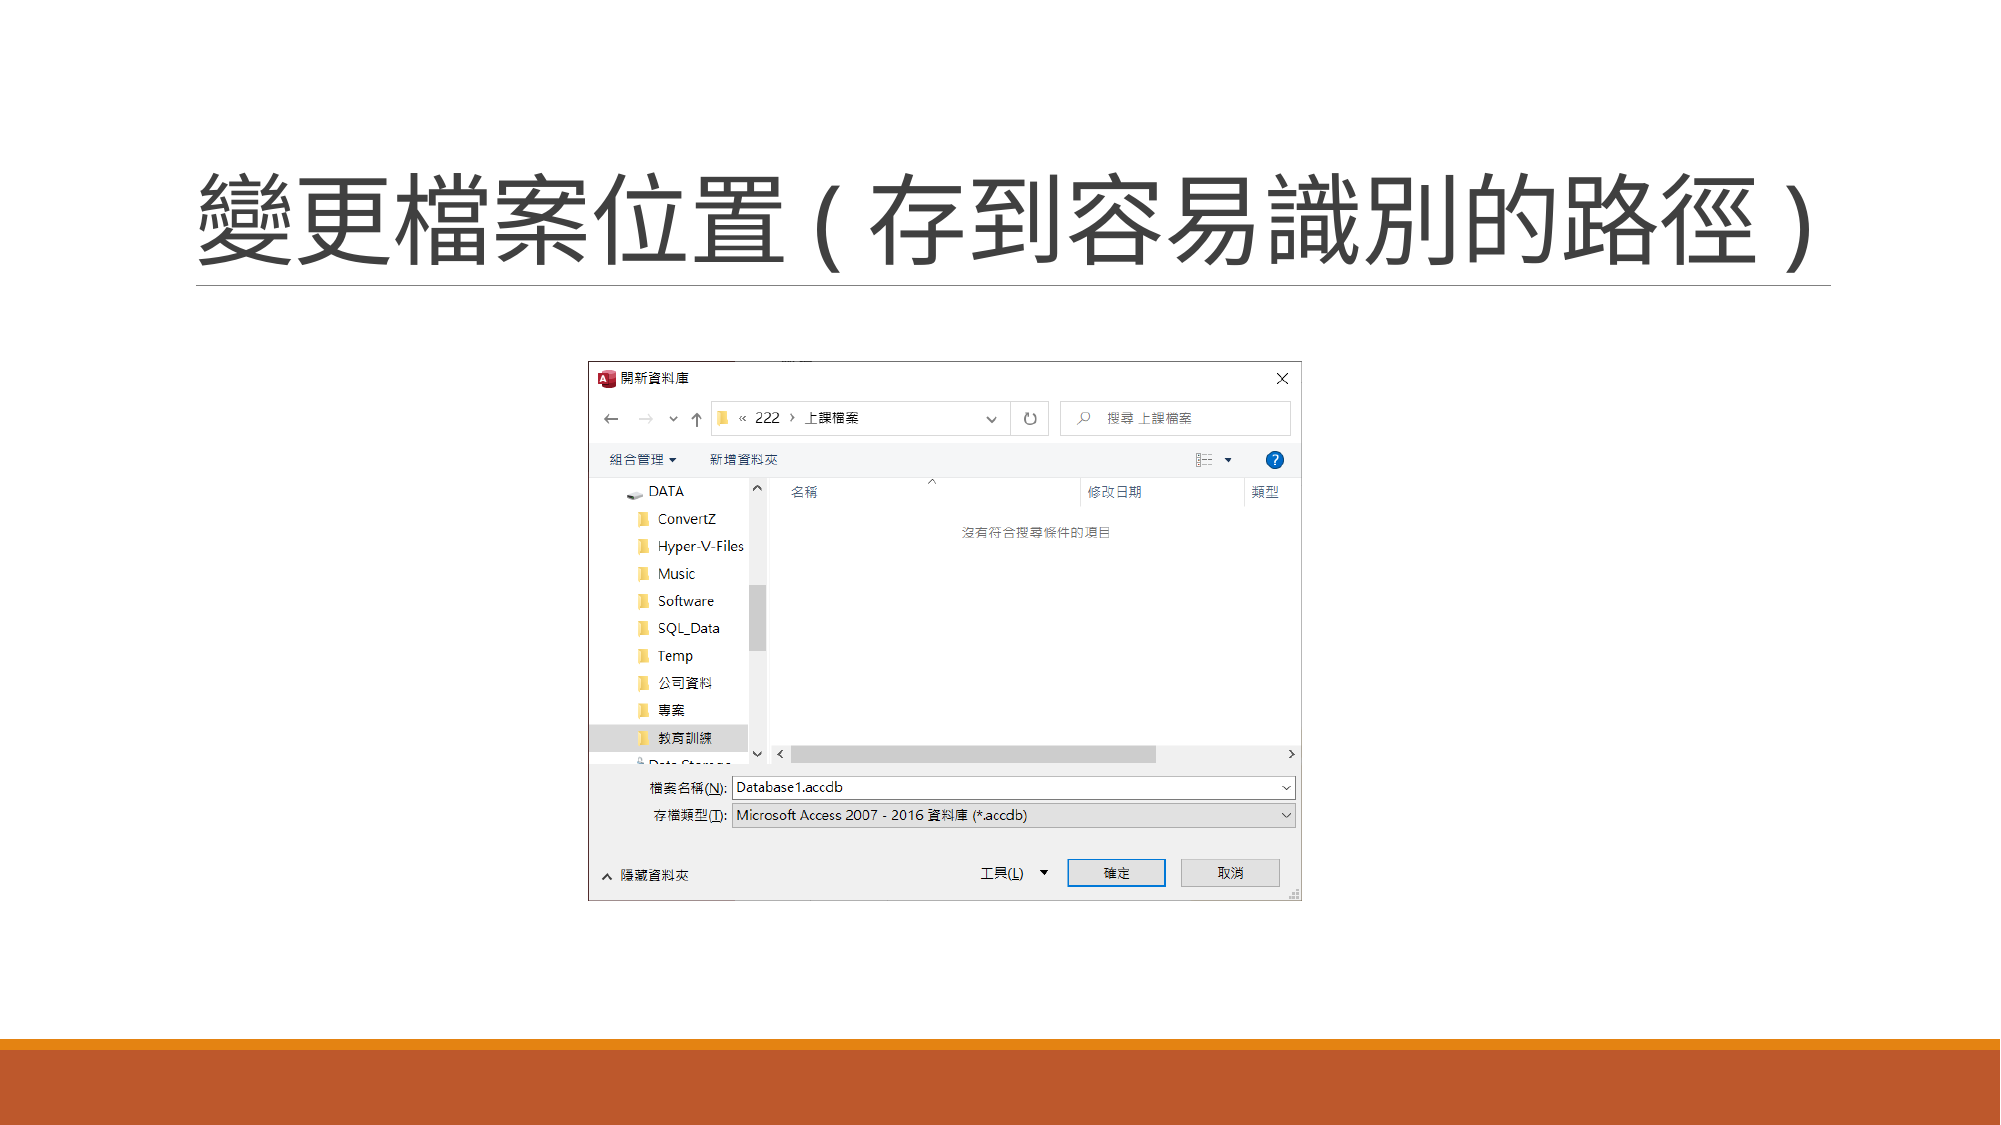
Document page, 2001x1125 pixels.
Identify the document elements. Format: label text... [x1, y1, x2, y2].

title 變更檔案位置(存到容易識別的路徑) [180, 47, 1830, 285]
picture [587, 361, 1302, 901]
